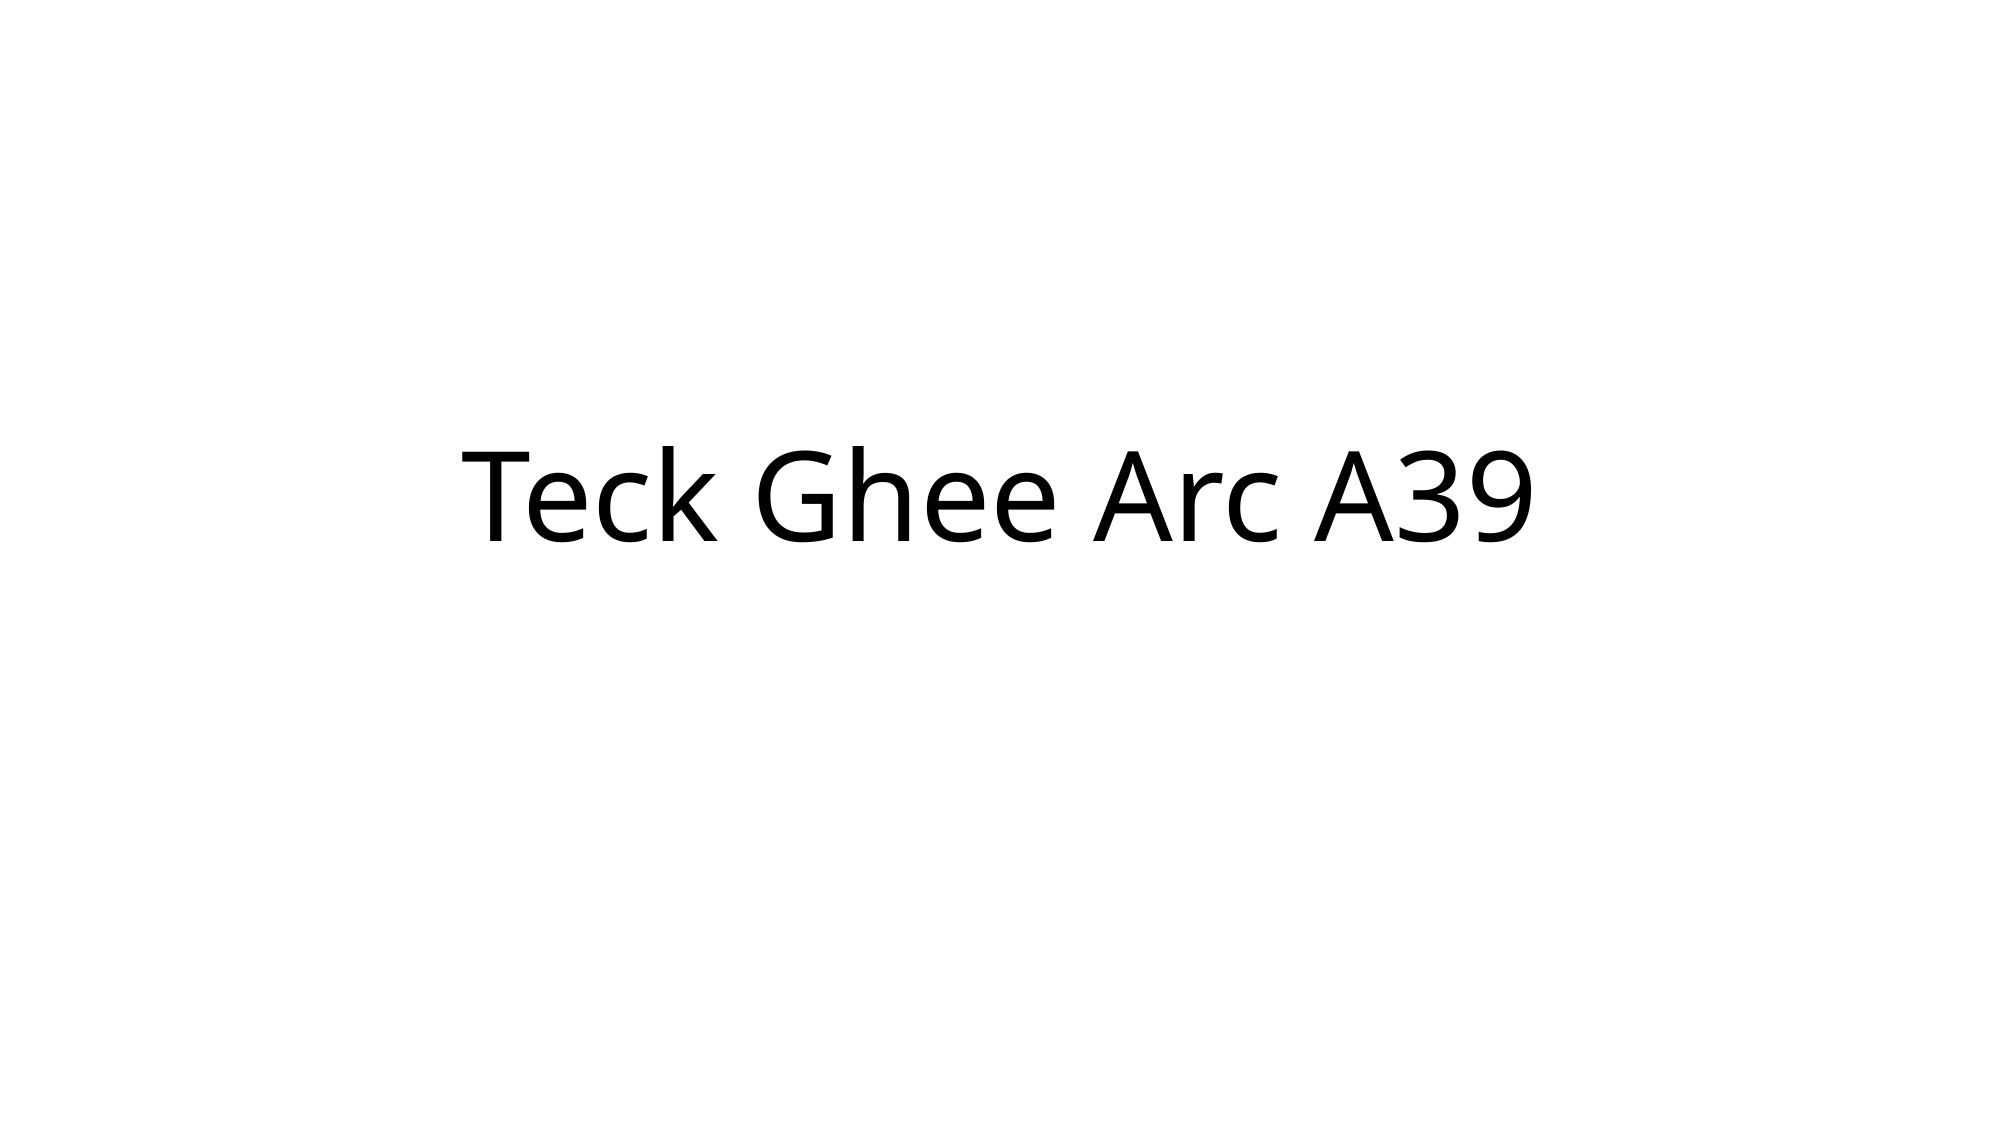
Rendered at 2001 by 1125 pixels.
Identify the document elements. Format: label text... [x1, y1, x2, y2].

title Teck Ghee Arc A39 [249, 184, 1750, 576]
